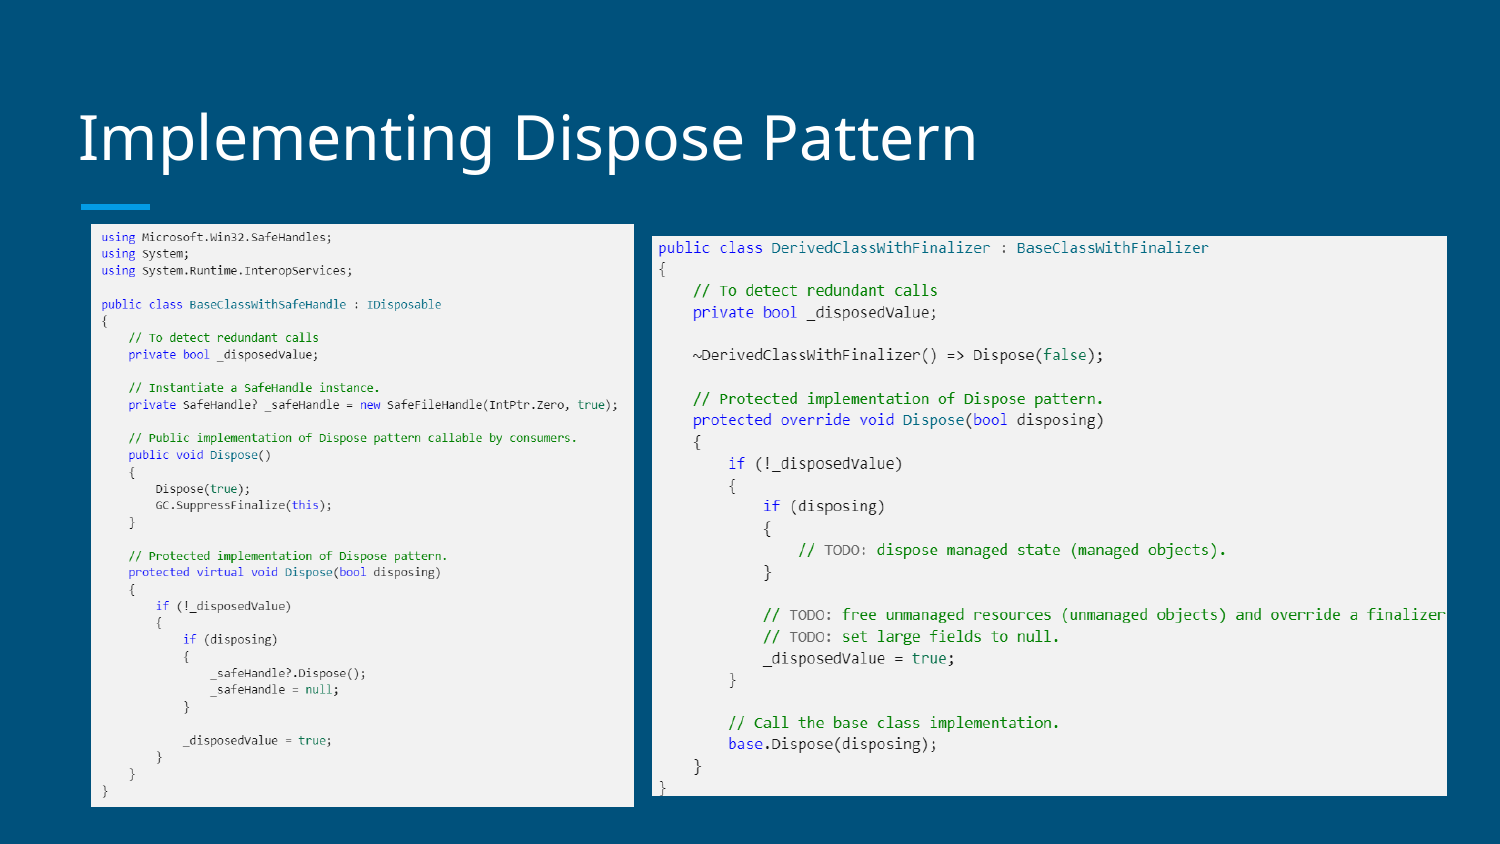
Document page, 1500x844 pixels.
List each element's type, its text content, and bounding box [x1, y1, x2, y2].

title Implementing Dispose Pattern [63, 75, 1437, 188]
picture [92, 225, 633, 806]
picture [653, 237, 1446, 795]
